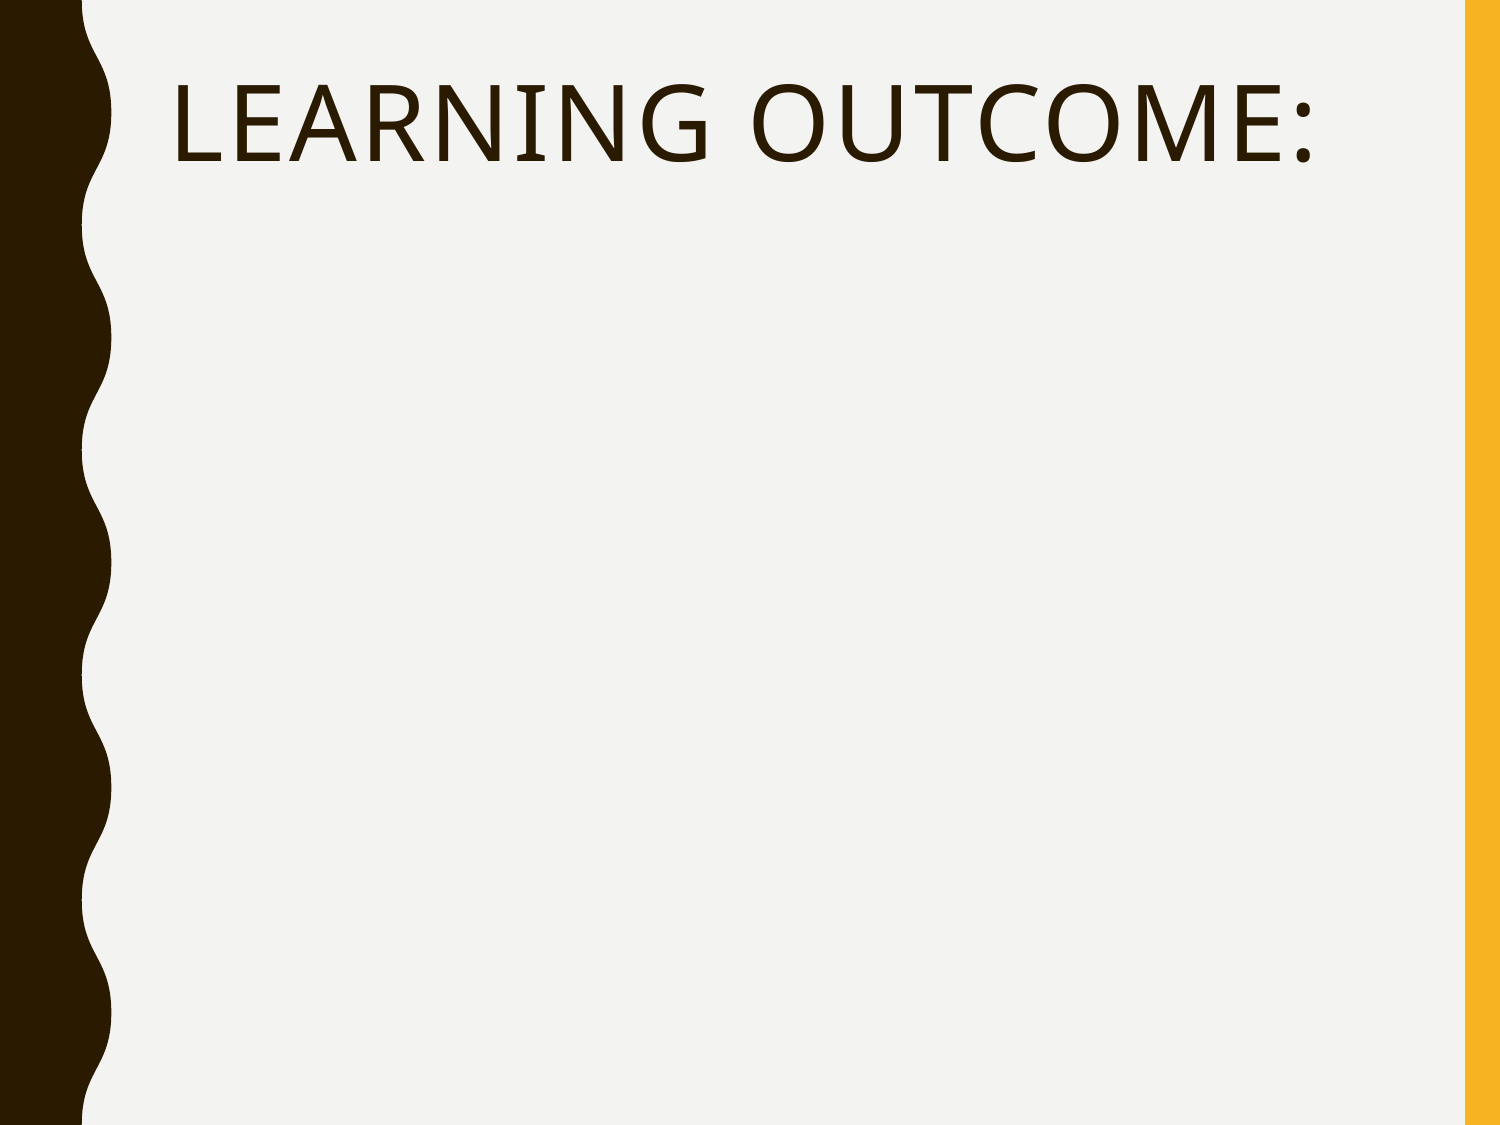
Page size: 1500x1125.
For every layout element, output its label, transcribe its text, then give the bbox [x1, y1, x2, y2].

title Learning Outcome: [154, 62, 1407, 308]
